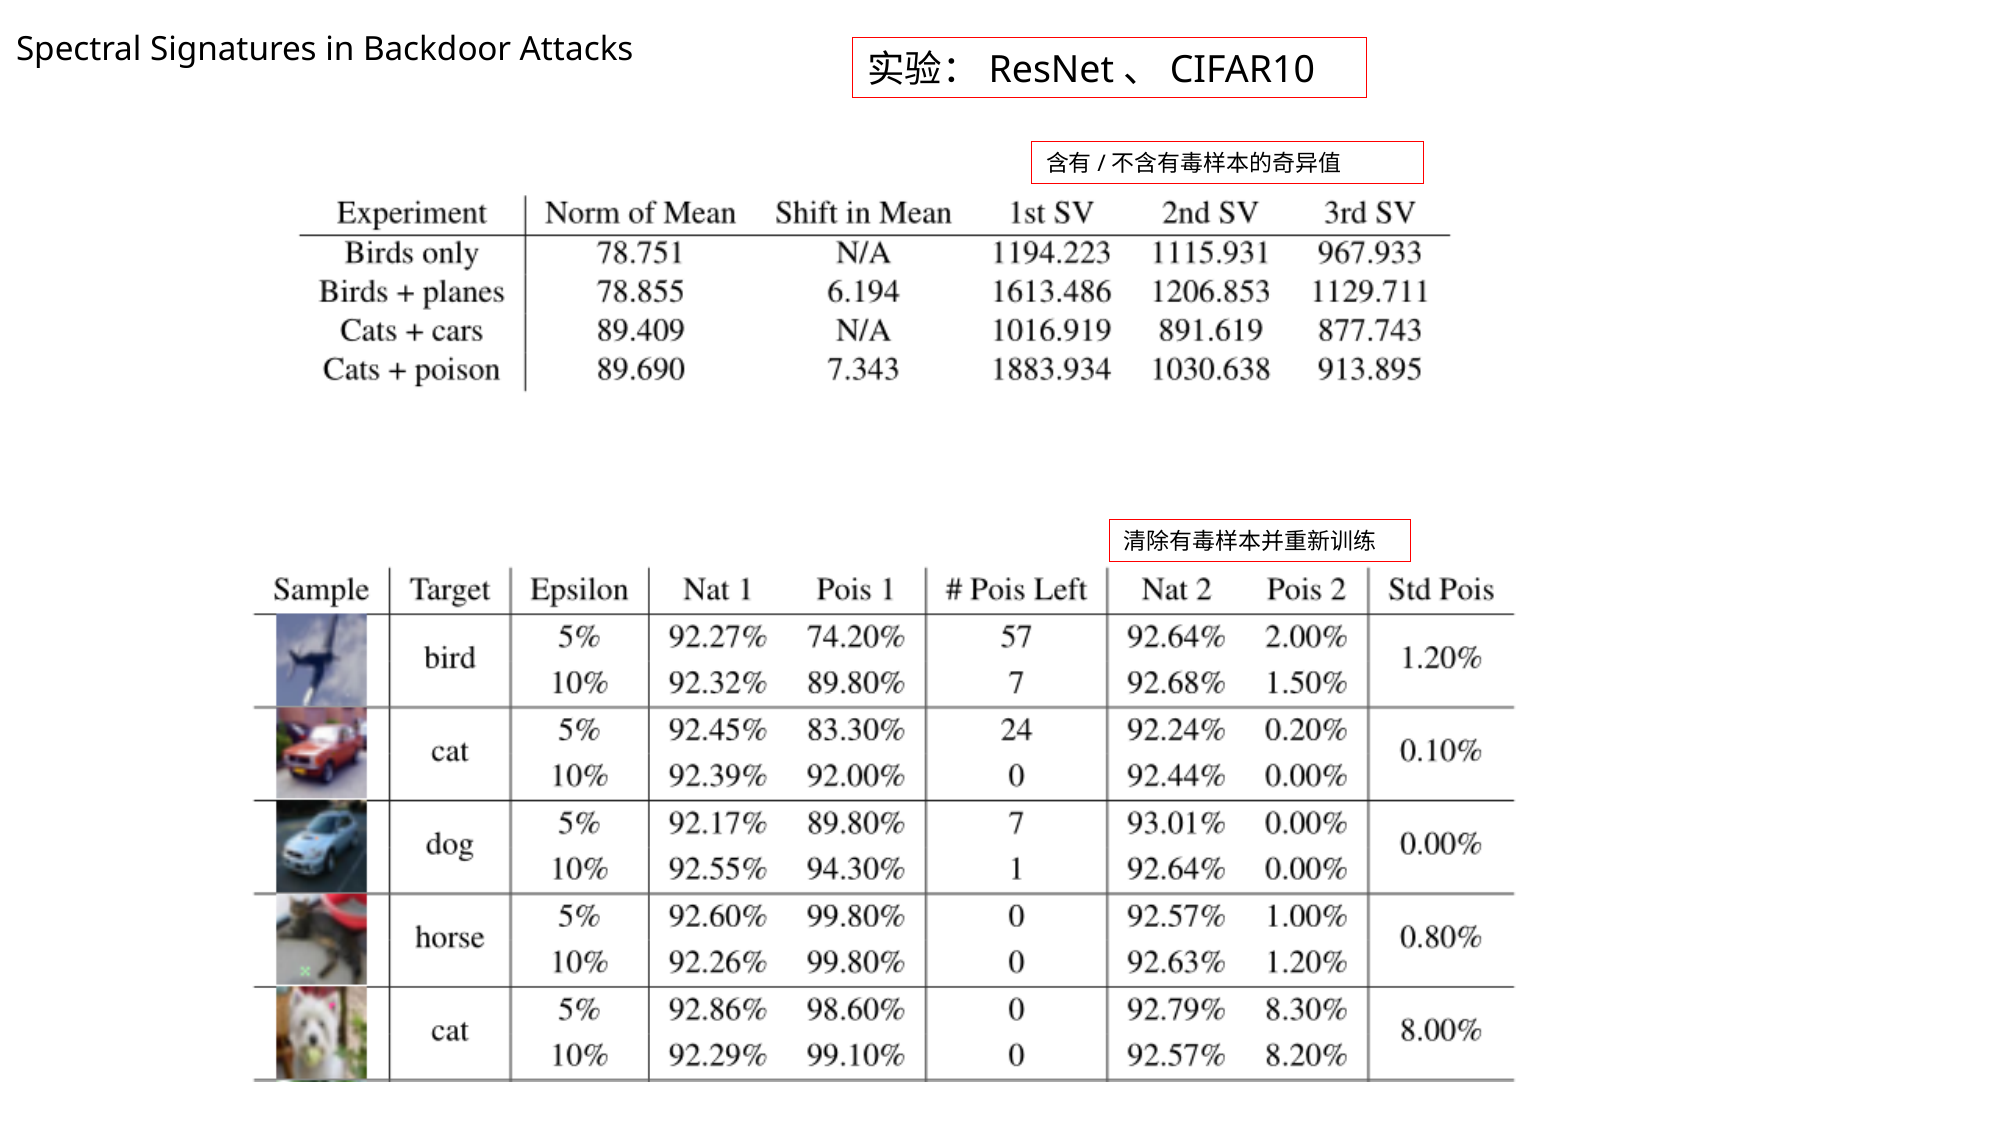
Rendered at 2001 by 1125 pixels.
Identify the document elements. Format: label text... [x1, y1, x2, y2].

text_box 含有/不含有毒样本的奇异值 [1031, 141, 1424, 180]
picture [239, 180, 1491, 421]
picture [238, 562, 1536, 1082]
text_box 清除有毒样本并重新训练 [1109, 519, 1411, 562]
text_box 实验：ResNet、CIFAR10 [852, 37, 1367, 98]
text_box Spectral Signatures in Backdoor Attacks [1, 19, 650, 75]
